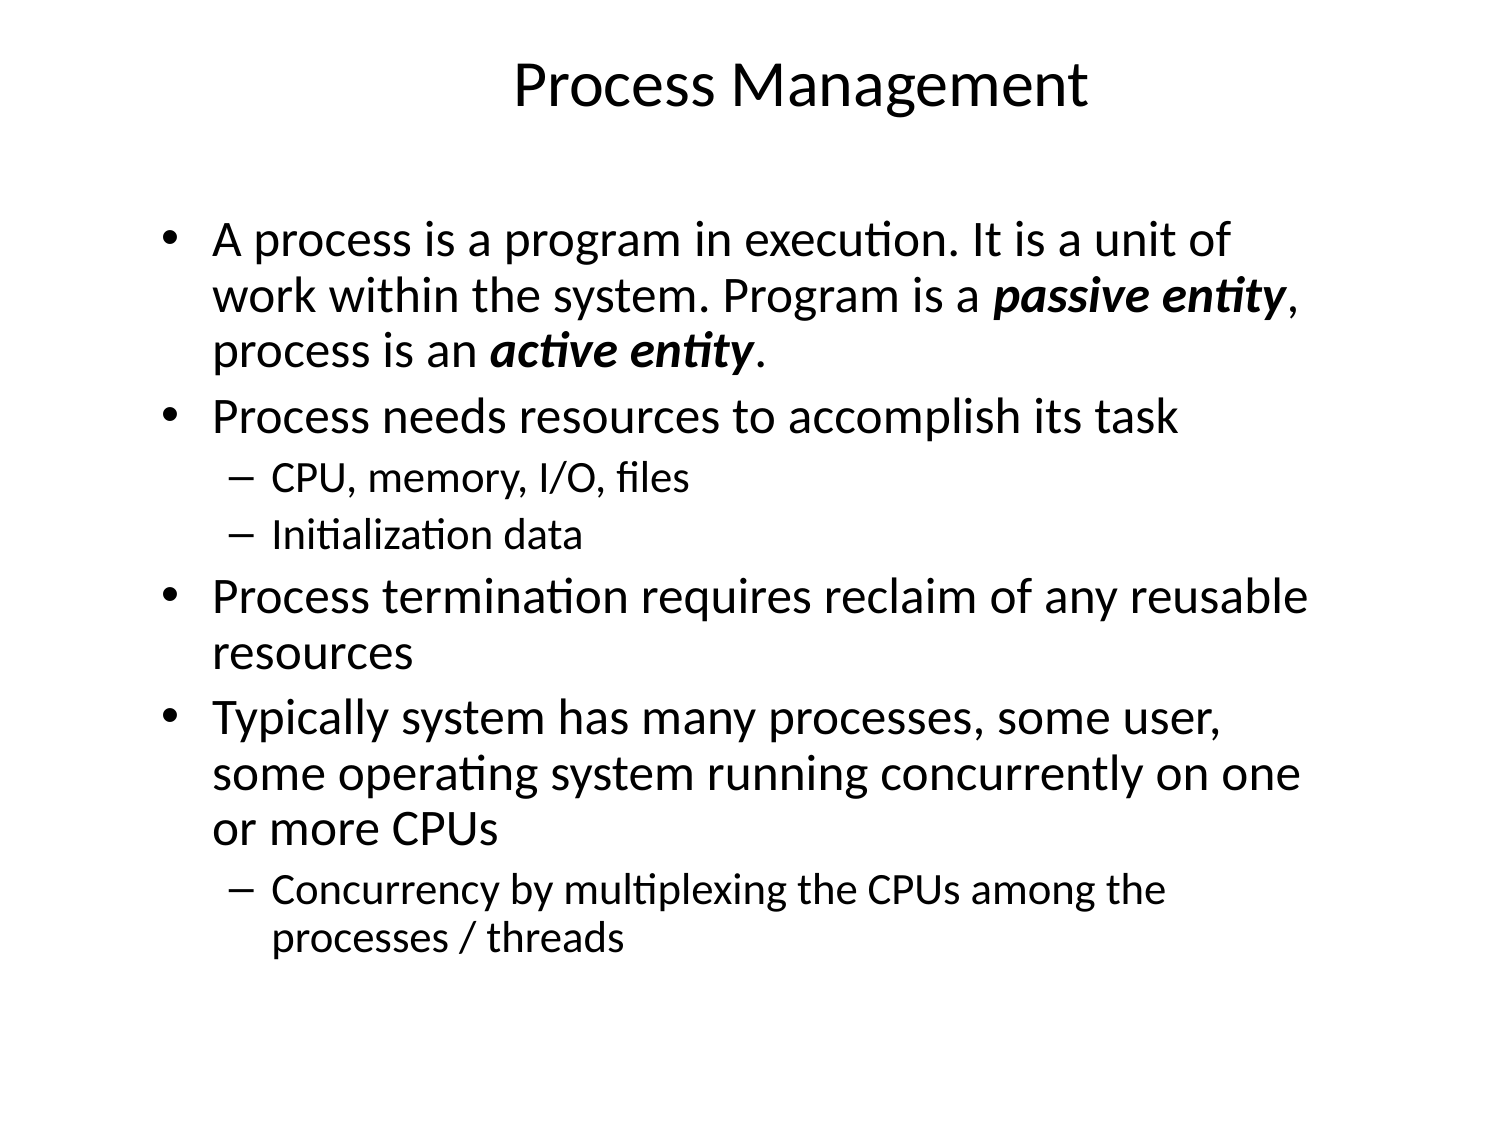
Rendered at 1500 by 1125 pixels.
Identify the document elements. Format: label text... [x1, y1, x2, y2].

title Process Management [178, 32, 1425, 128]
list A process is a program in execution. It is a unit of work within the system. Program is a passive entity, process is an active entity. Process needs resources to accomplish its task CPU, memory, I/O, files Initialization data Process termination requires reclaim of any reusable resources Typically system has many processes, some user, some operating system running concurrently on one or more CPUs Concurrency by multiplexing the CPUs among the processes / threads [146, 132, 1327, 971]
